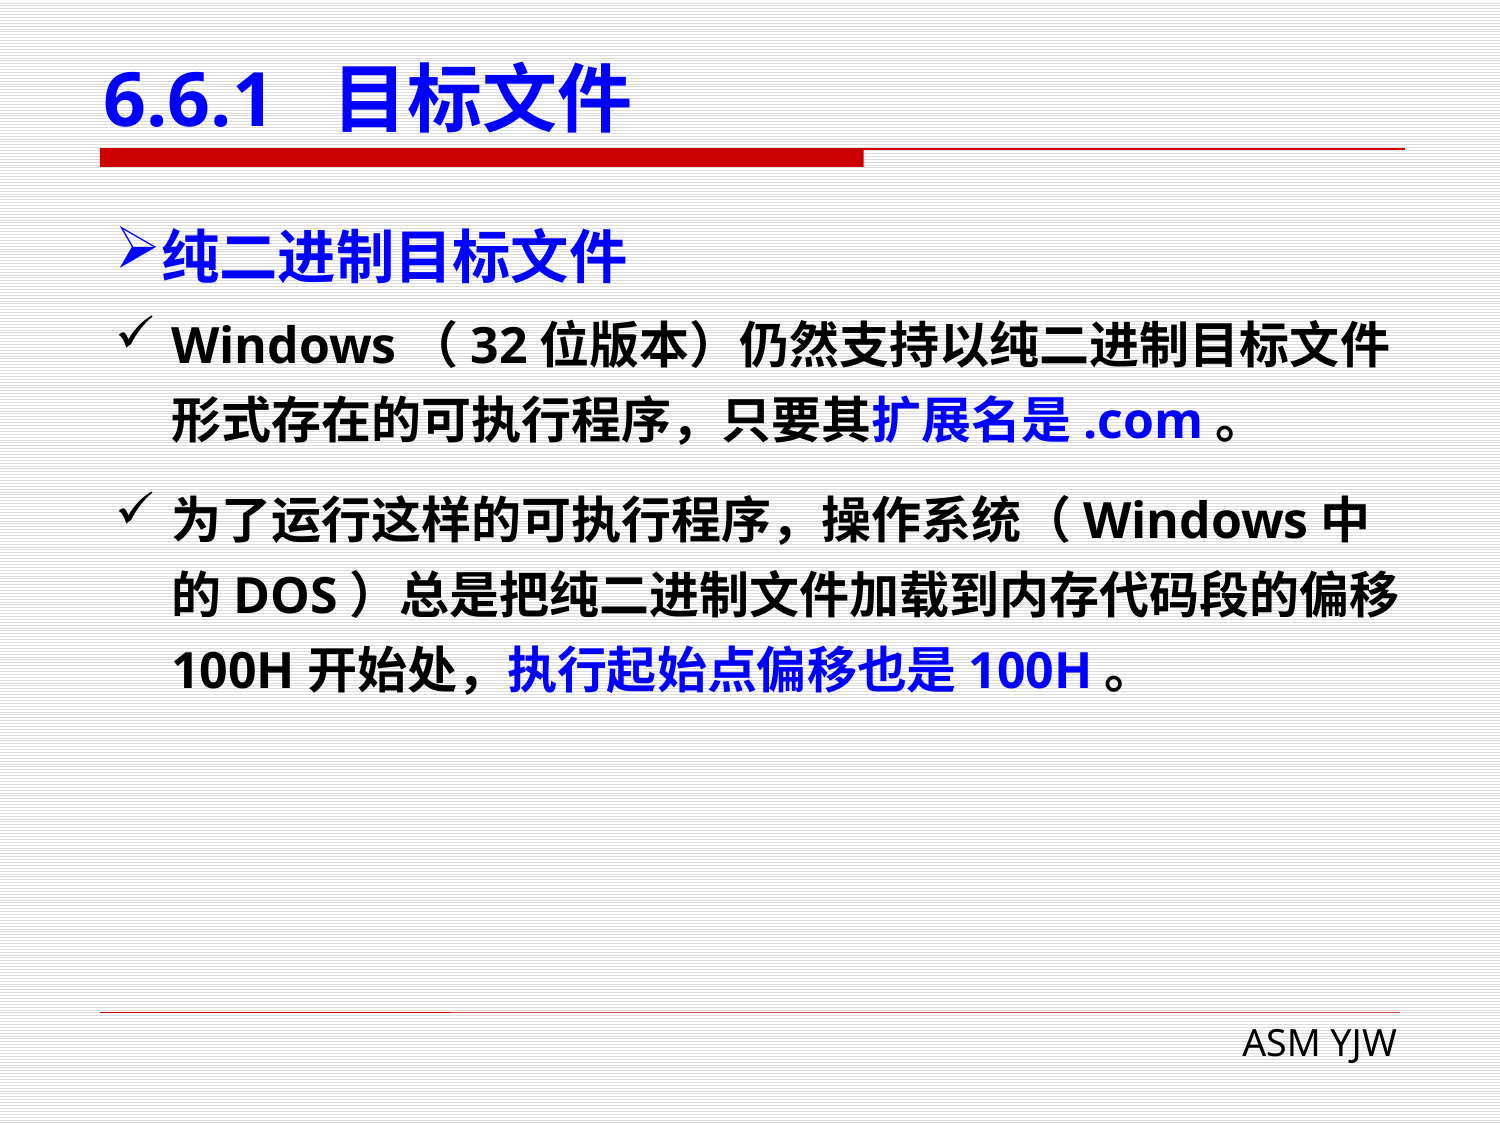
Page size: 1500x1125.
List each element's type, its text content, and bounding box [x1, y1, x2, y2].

text_box Windows（32位版本）仍然支持以纯二进制目标文件形式存在的可执行程序，只要其扩展名是.com。 为了运行这样的可执行程序，操作系统（Windows中的DOS）总是把纯二进制文件加载到内存代码段的偏移100H开始处，执行起始点偏移也是100H。 [100, 290, 1424, 706]
title 6.6.1 目标文件 [88, 42, 1448, 149]
text_box 纯二进制目标文件 [100, 184, 1400, 290]
